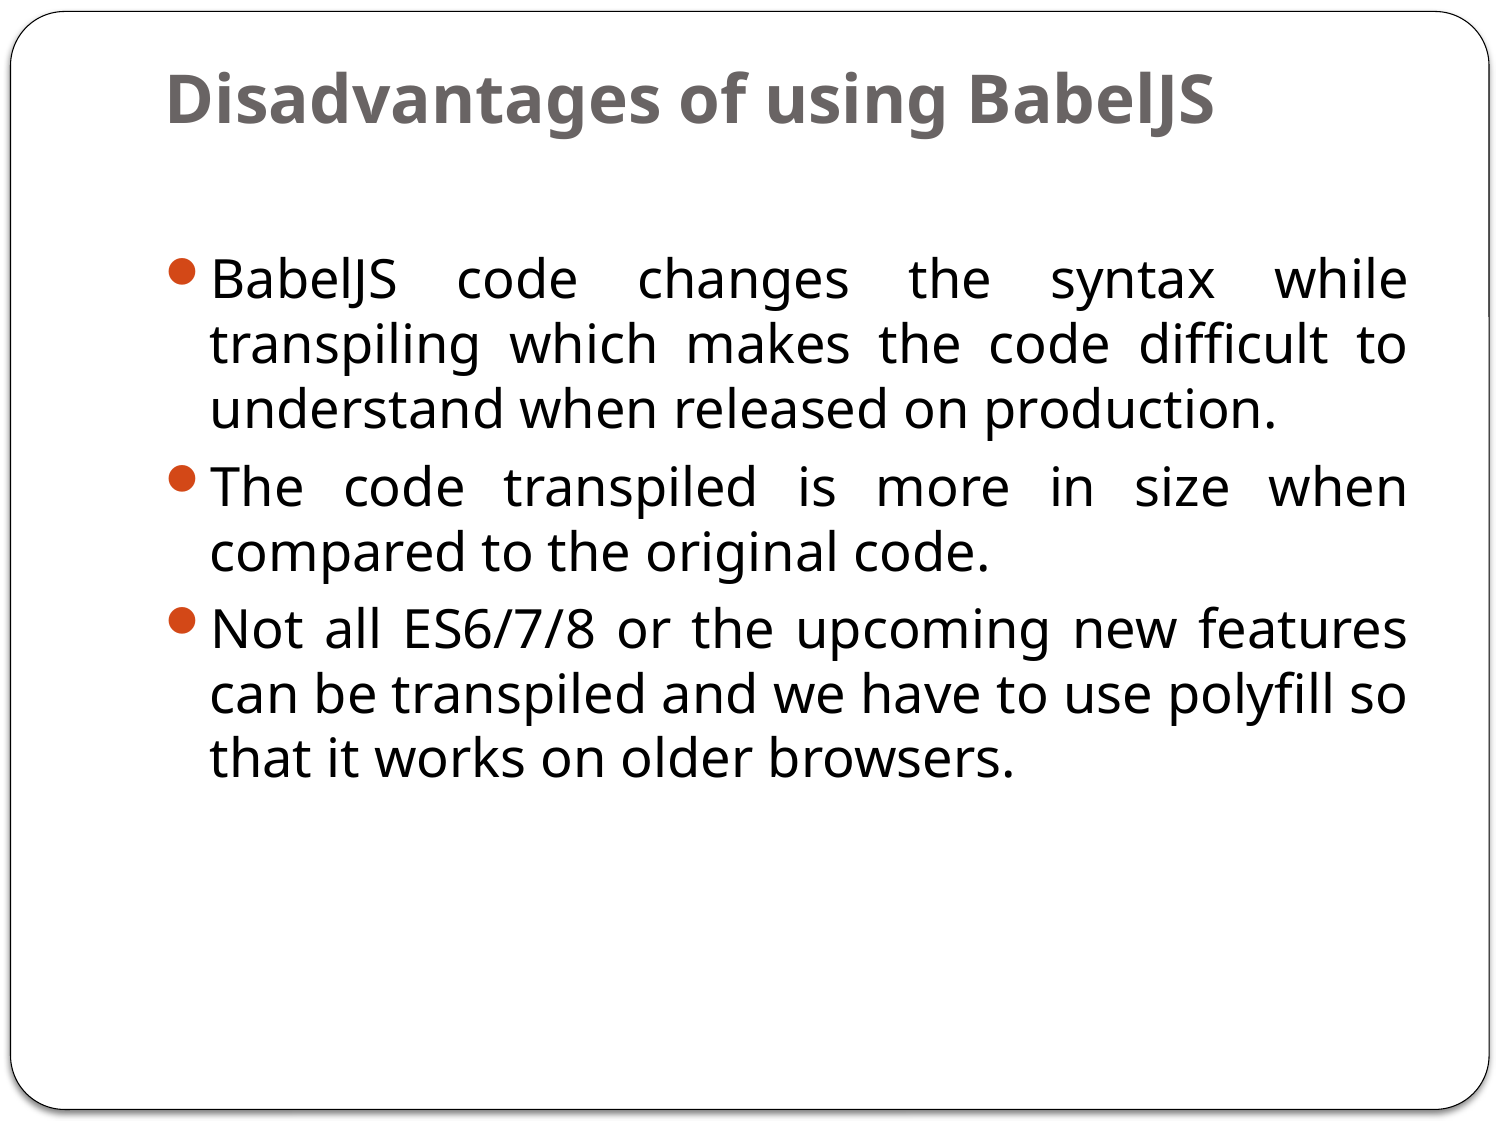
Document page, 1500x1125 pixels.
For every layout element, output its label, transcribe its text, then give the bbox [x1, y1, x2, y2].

list BabelJS code changes the syntax while transpiling which makes the code difficult to understand when released on production. The code transpiled is more in size when compared to the original code. Not all ES6/7/8 or the upcoming new features can be transpiled and we have to use polyfill so that it works on older browsers. [150, 237, 1425, 988]
title Disadvantages of using BabelJS [150, 45, 1425, 233]
